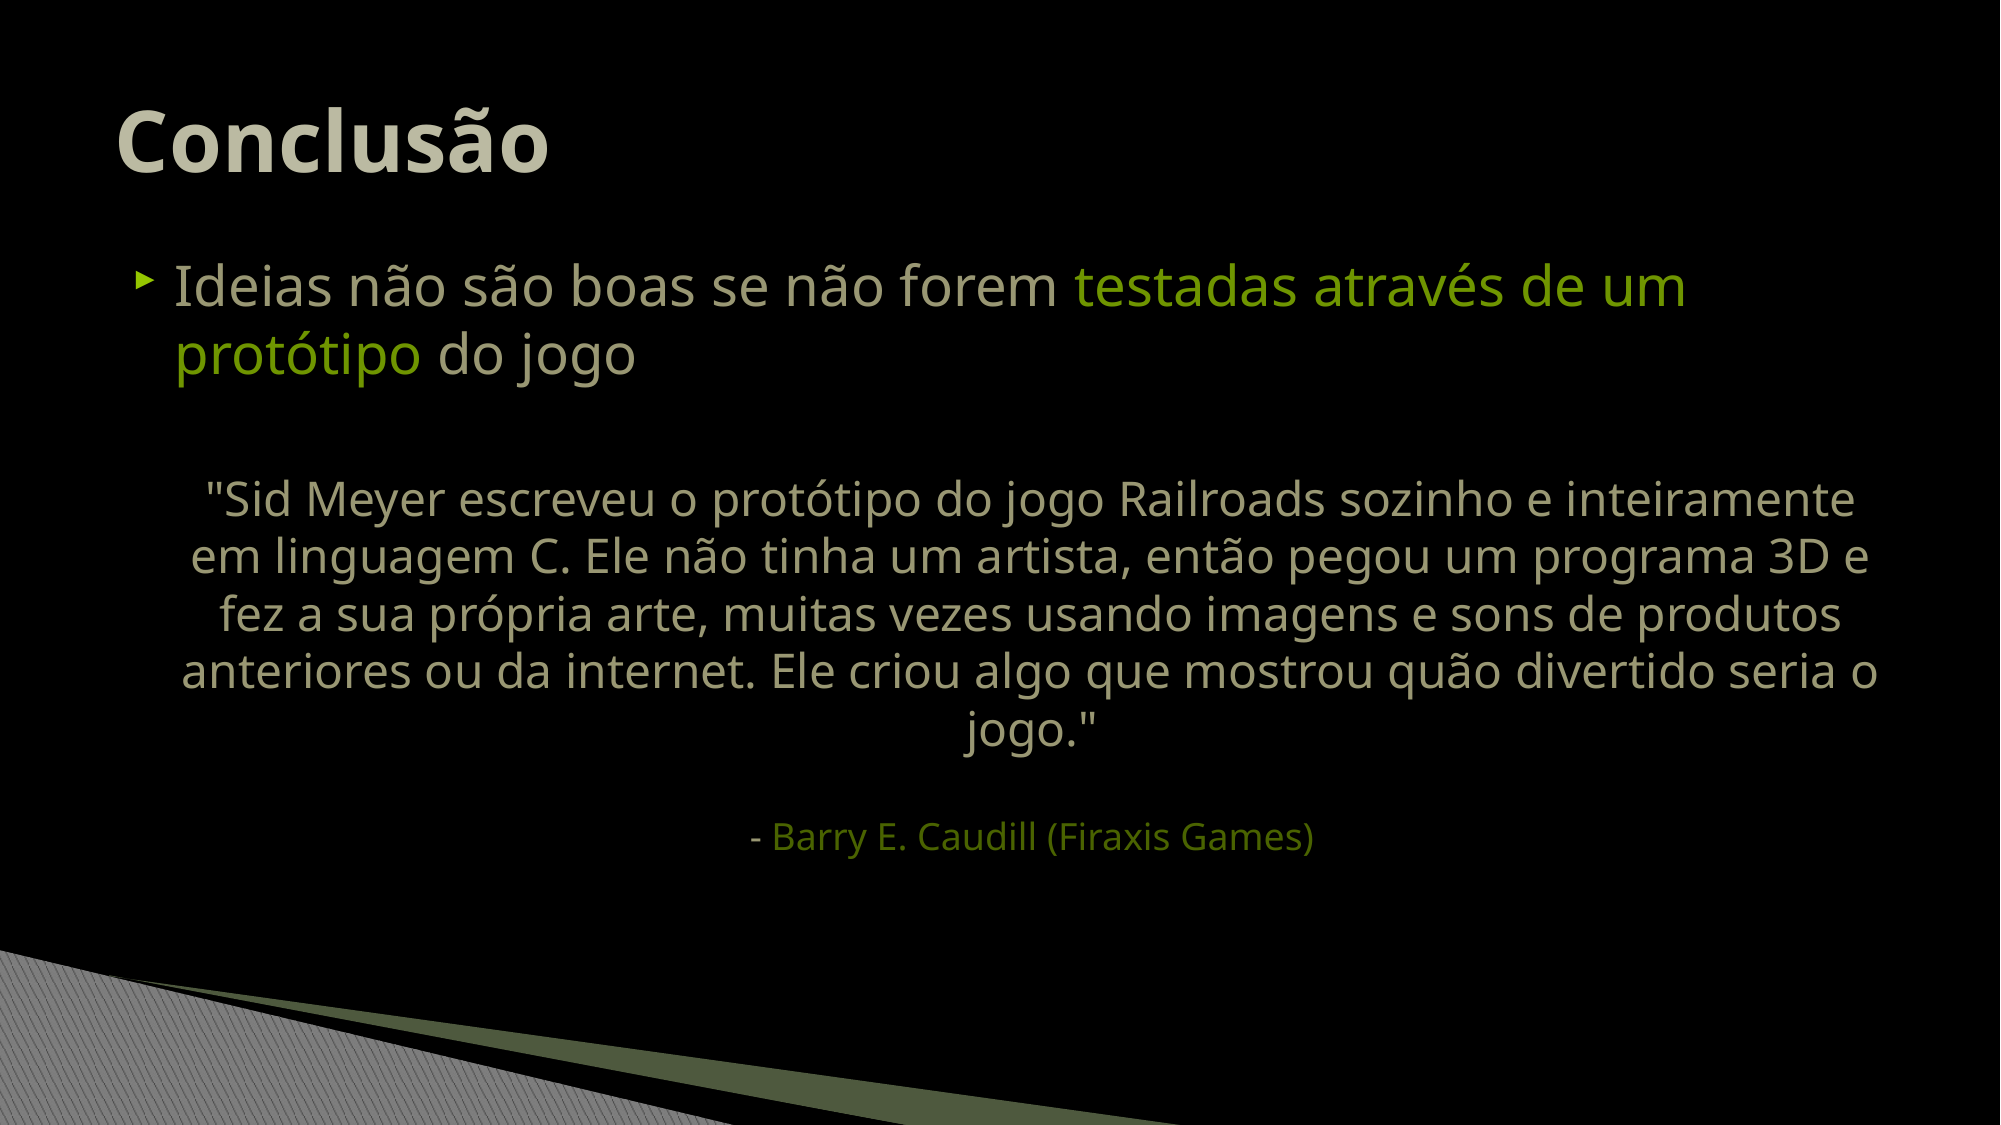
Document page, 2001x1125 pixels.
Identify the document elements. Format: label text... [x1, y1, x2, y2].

list Ideias não são boas se não forem testadas através de um protótipo do jogo "Sid Meyer escreveu o protótipo do jogo Railroads sozinho e inteiramente em linguagem C. Ele não tinha um artista, então pegou um programa 3D e fez a sua própria arte, muitas vezes usando imagens e sons de produtos anteriores ou da internet. Ele criou algo que mostrou quão divertido seria o jogo." - Barry E. Caudill (Firaxis Games) [99, 243, 1900, 986]
title Conclusão [99, 45, 1900, 233]
picture [0, 950, 734, 1125]
